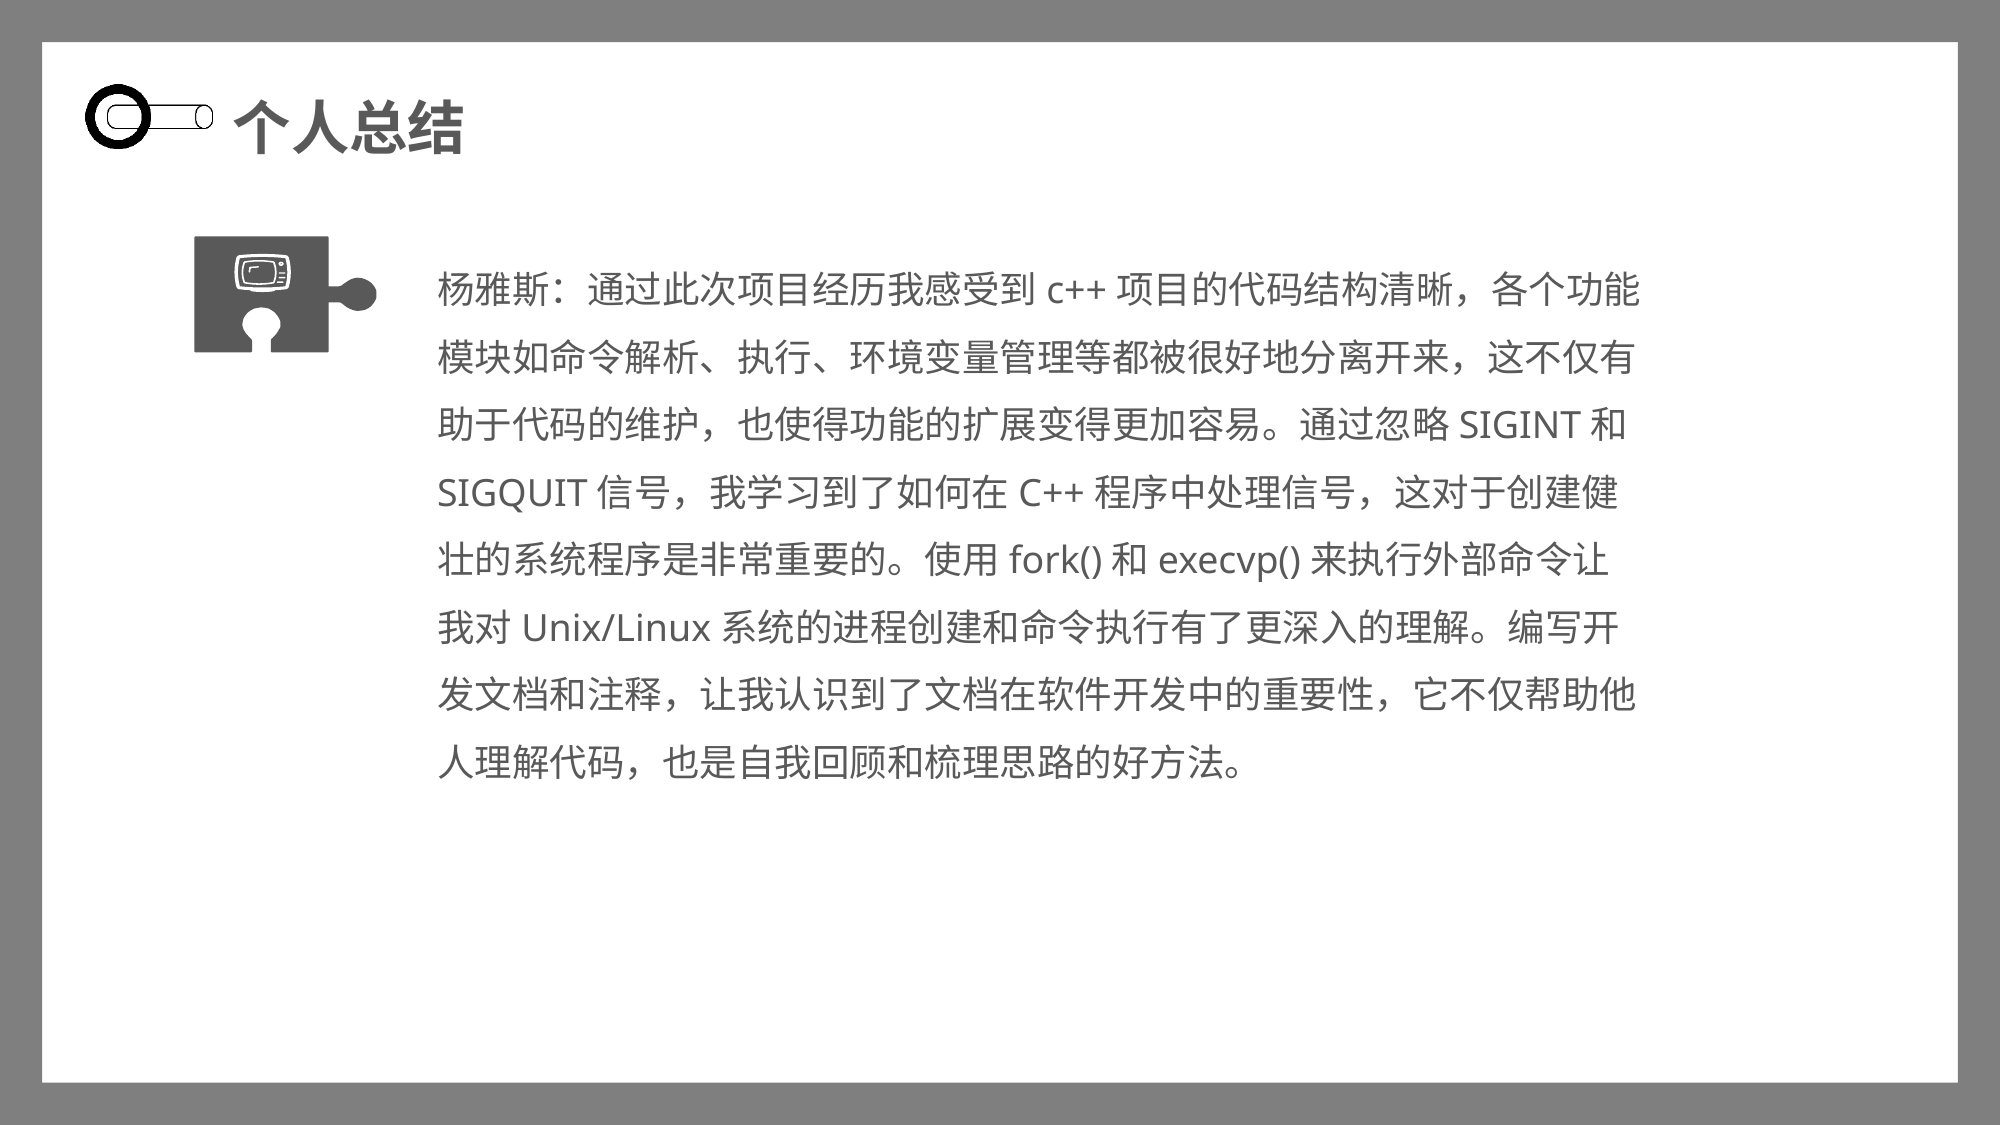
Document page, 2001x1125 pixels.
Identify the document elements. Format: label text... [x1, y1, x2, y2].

text_box 杨雅斯：通过此次项目经历我感受到c++项目的代码结构清晰，各个功能模块如命令解析、执行、环境变量管理等都被很好地分离开来，这不仅有助于代码的维护，也使得功能的扩展变得更加容易。通过忽略SIGINT和SIGQUIT信号，我学习到了如何在C++程序中处理信号，这对于创建健壮的系统程序是非常重要的。使用fork()和execvp()来执行外部命令让我对Unix/Linux系统的进程创建和命令执行有了更深入的理解。编写开发文档和注释，让我认识到了文档在软件开发中的重要性，它不仅帮助他人理解代码，也是自我回顾和梳理思路的好方法。 [422, 236, 1662, 791]
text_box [194, 236, 377, 353]
text_box [0, 0, 2000, 1125]
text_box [85, 84, 620, 162]
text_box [1138, 402, 1253, 517]
